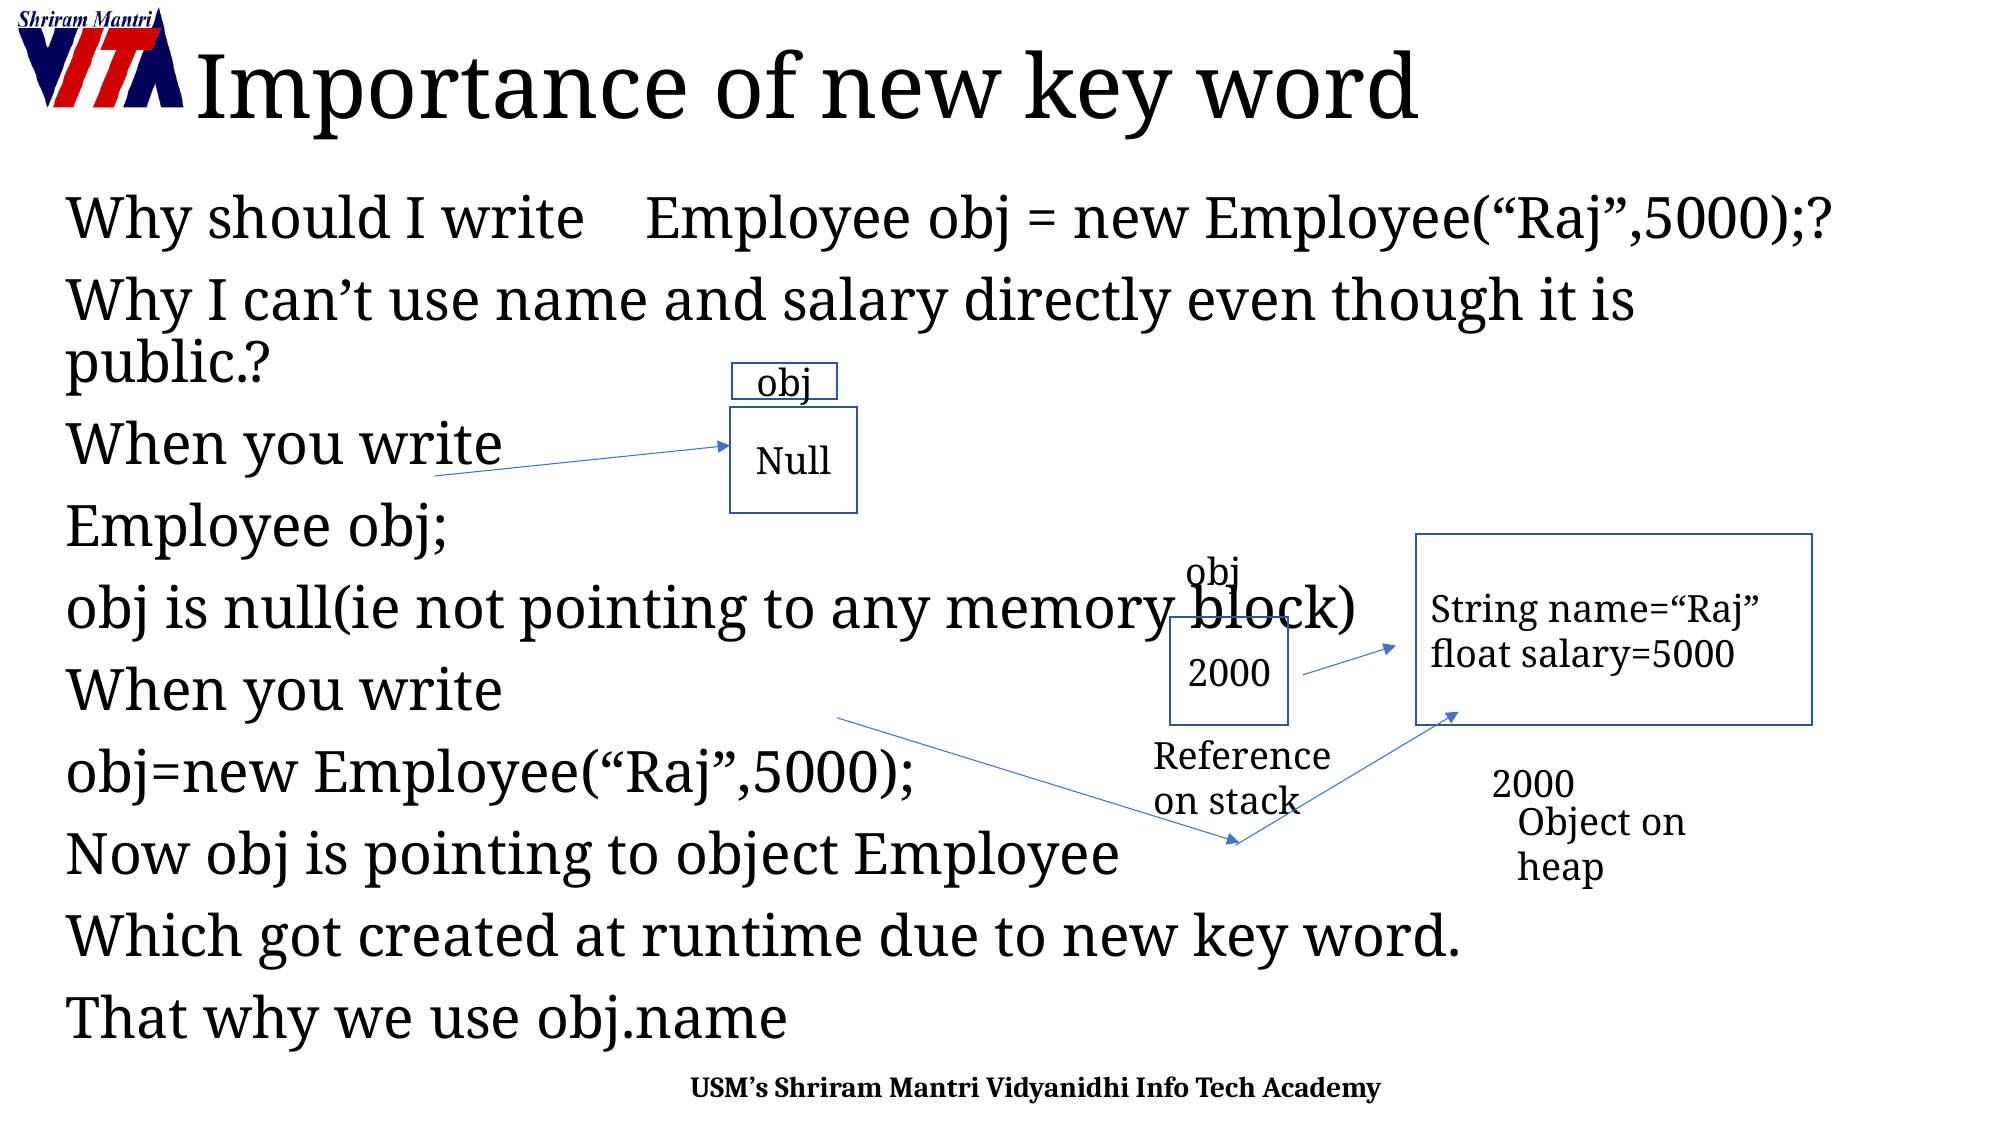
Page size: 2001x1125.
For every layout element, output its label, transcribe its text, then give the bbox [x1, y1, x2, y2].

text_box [837, 717, 1235, 843]
text_box String name=“Raj” float salary=5000 [1415, 533, 1813, 726]
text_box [1235, 711, 1459, 846]
text_box Object on heap [1502, 790, 1786, 896]
text_box 2000 [1476, 753, 1616, 813]
list Why should I write Employee obj = new Employee(“Raj”,5000);? Why I can’t use name and salary directly even though it is public.? When you write Employee obj; obj is null(ie not pointing to any memory block) When you write obj=new Employee(“Raj”,5000); Now obj is pointing to object Employee Which got created at runtime due to new key word. That why we use obj.name [50, 182, 1863, 1125]
title Importance of new key word [180, 33, 1863, 146]
picture [0, 0, 201, 128]
text_box obj [1170, 540, 1309, 601]
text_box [1302, 645, 1396, 675]
text_box obj [731, 362, 838, 400]
text_box 2000 [1169, 616, 1289, 717]
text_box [434, 445, 731, 476]
text_box Null [729, 406, 858, 514]
